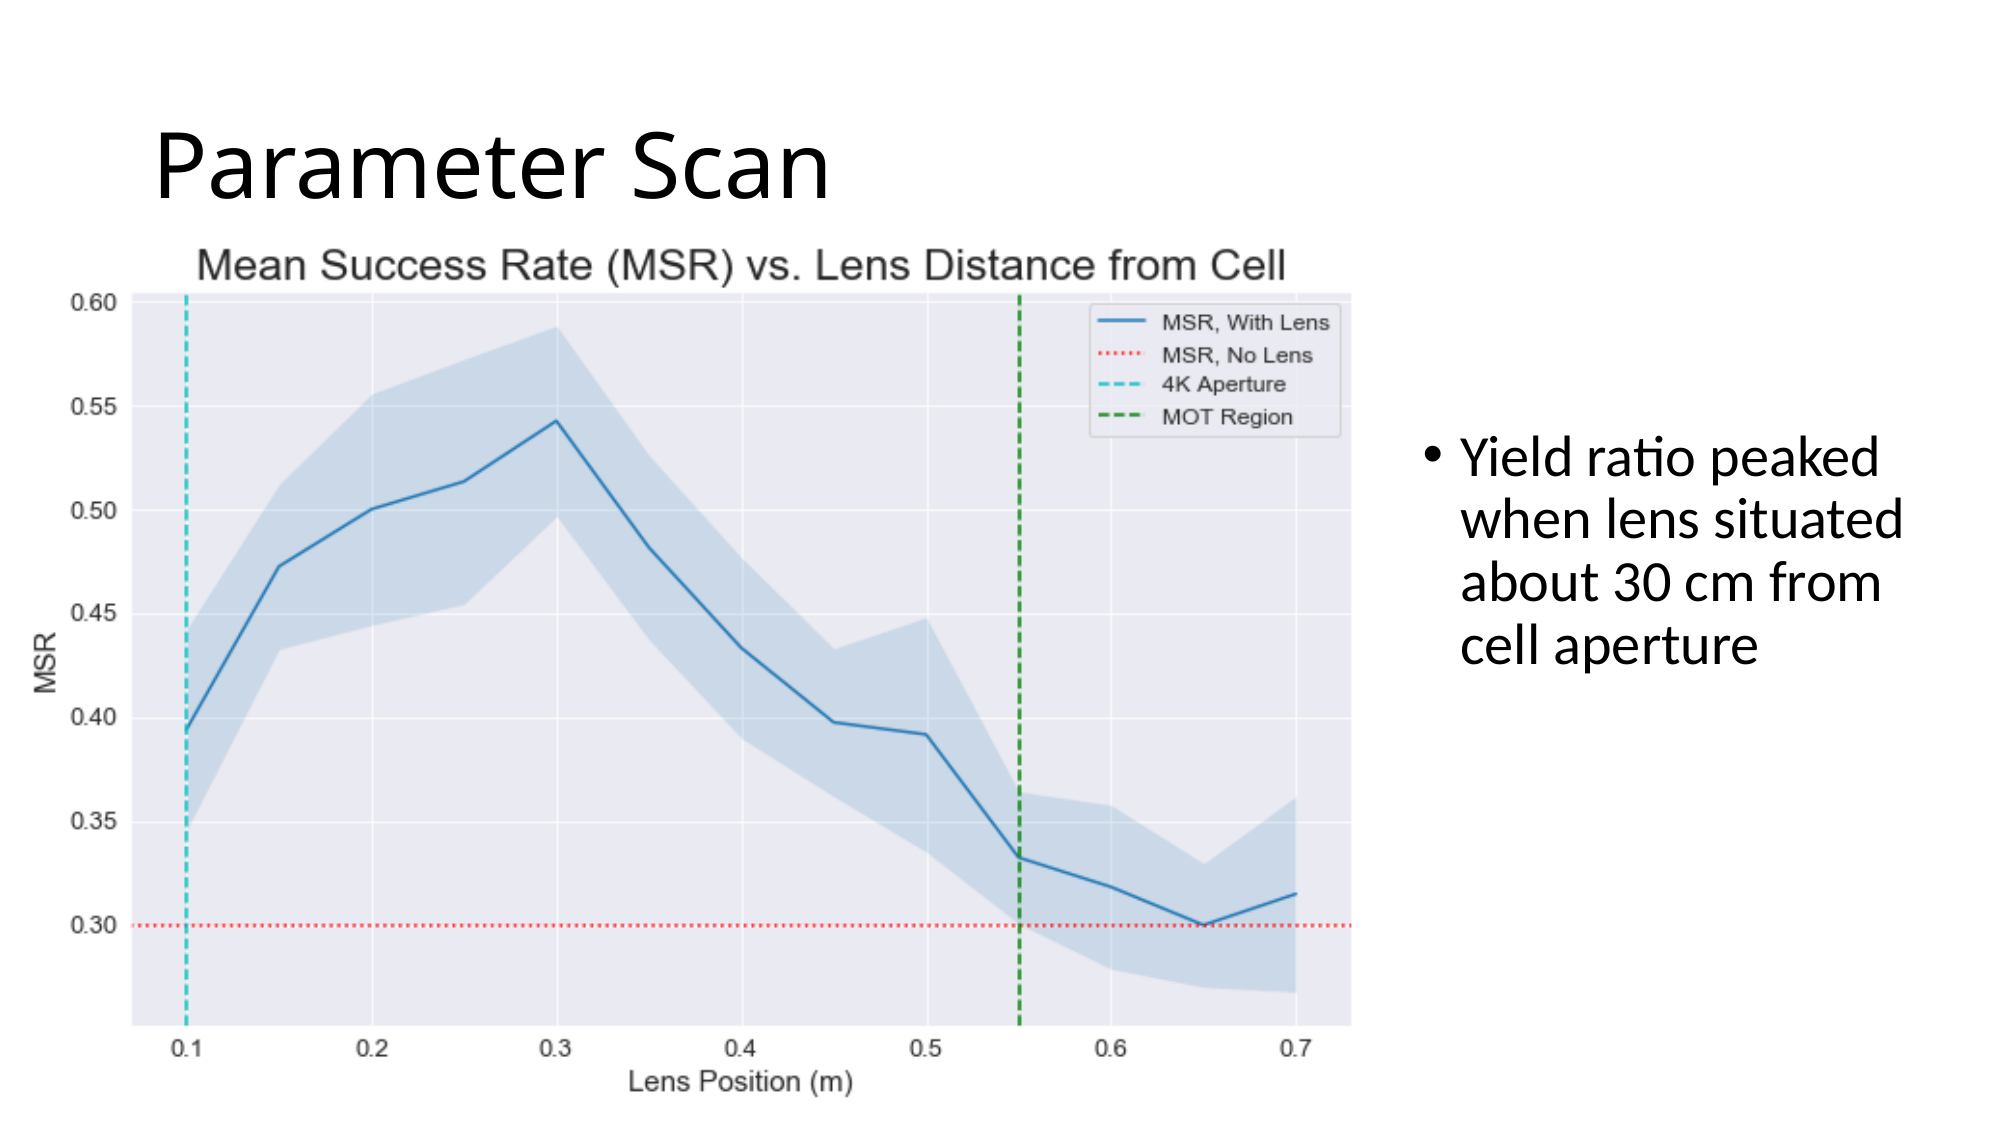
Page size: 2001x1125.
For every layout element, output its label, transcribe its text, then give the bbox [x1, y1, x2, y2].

title Parameter Scan [137, 59, 1863, 278]
list Yield ratio peaked when lens situated about 30 cm from cell aperture [1407, 418, 1936, 734]
picture [21, 236, 1371, 1111]
